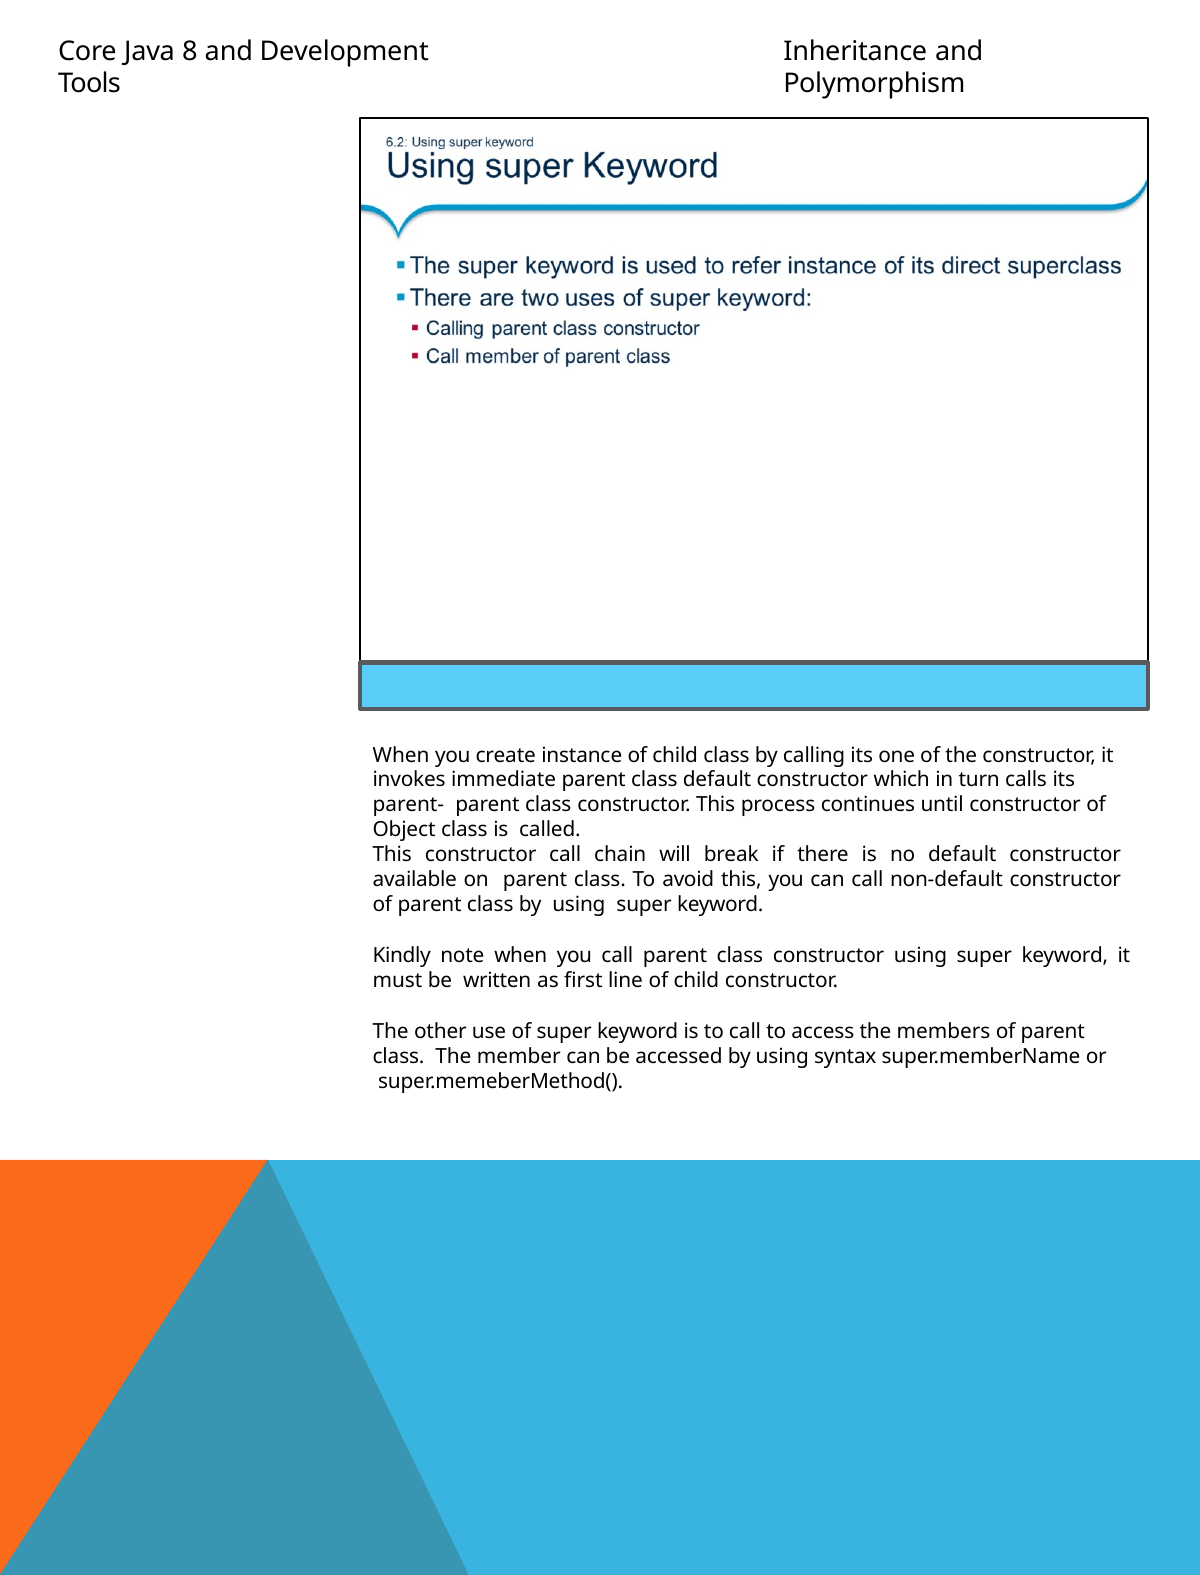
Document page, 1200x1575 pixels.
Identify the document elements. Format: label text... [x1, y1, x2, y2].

text_box Inheritance and Polymorphism [781, 31, 1151, 99]
text_box Core Java 8 and Development Tools [56, 31, 498, 99]
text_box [358, 116, 1149, 710]
text_box When you create instance of child class by calling its one of the constructor, it invokes immediate parent class default constructor which in turn calls its parent- parent class constructor. This process continues until constructor of Object class is called. This constructor call chain will break if there is no default constructor available on parent class. To avoid this, you can call non-default constructor of parent class by using super keyword. Kindly note when you call parent class constructor using super keyword, it must be written as first line of child constructor. The other use of super keyword is to call to access the members of parent class. The member can be accessed by using syntax super.memberName or super.memeberMethod(). [370, 739, 1132, 1093]
